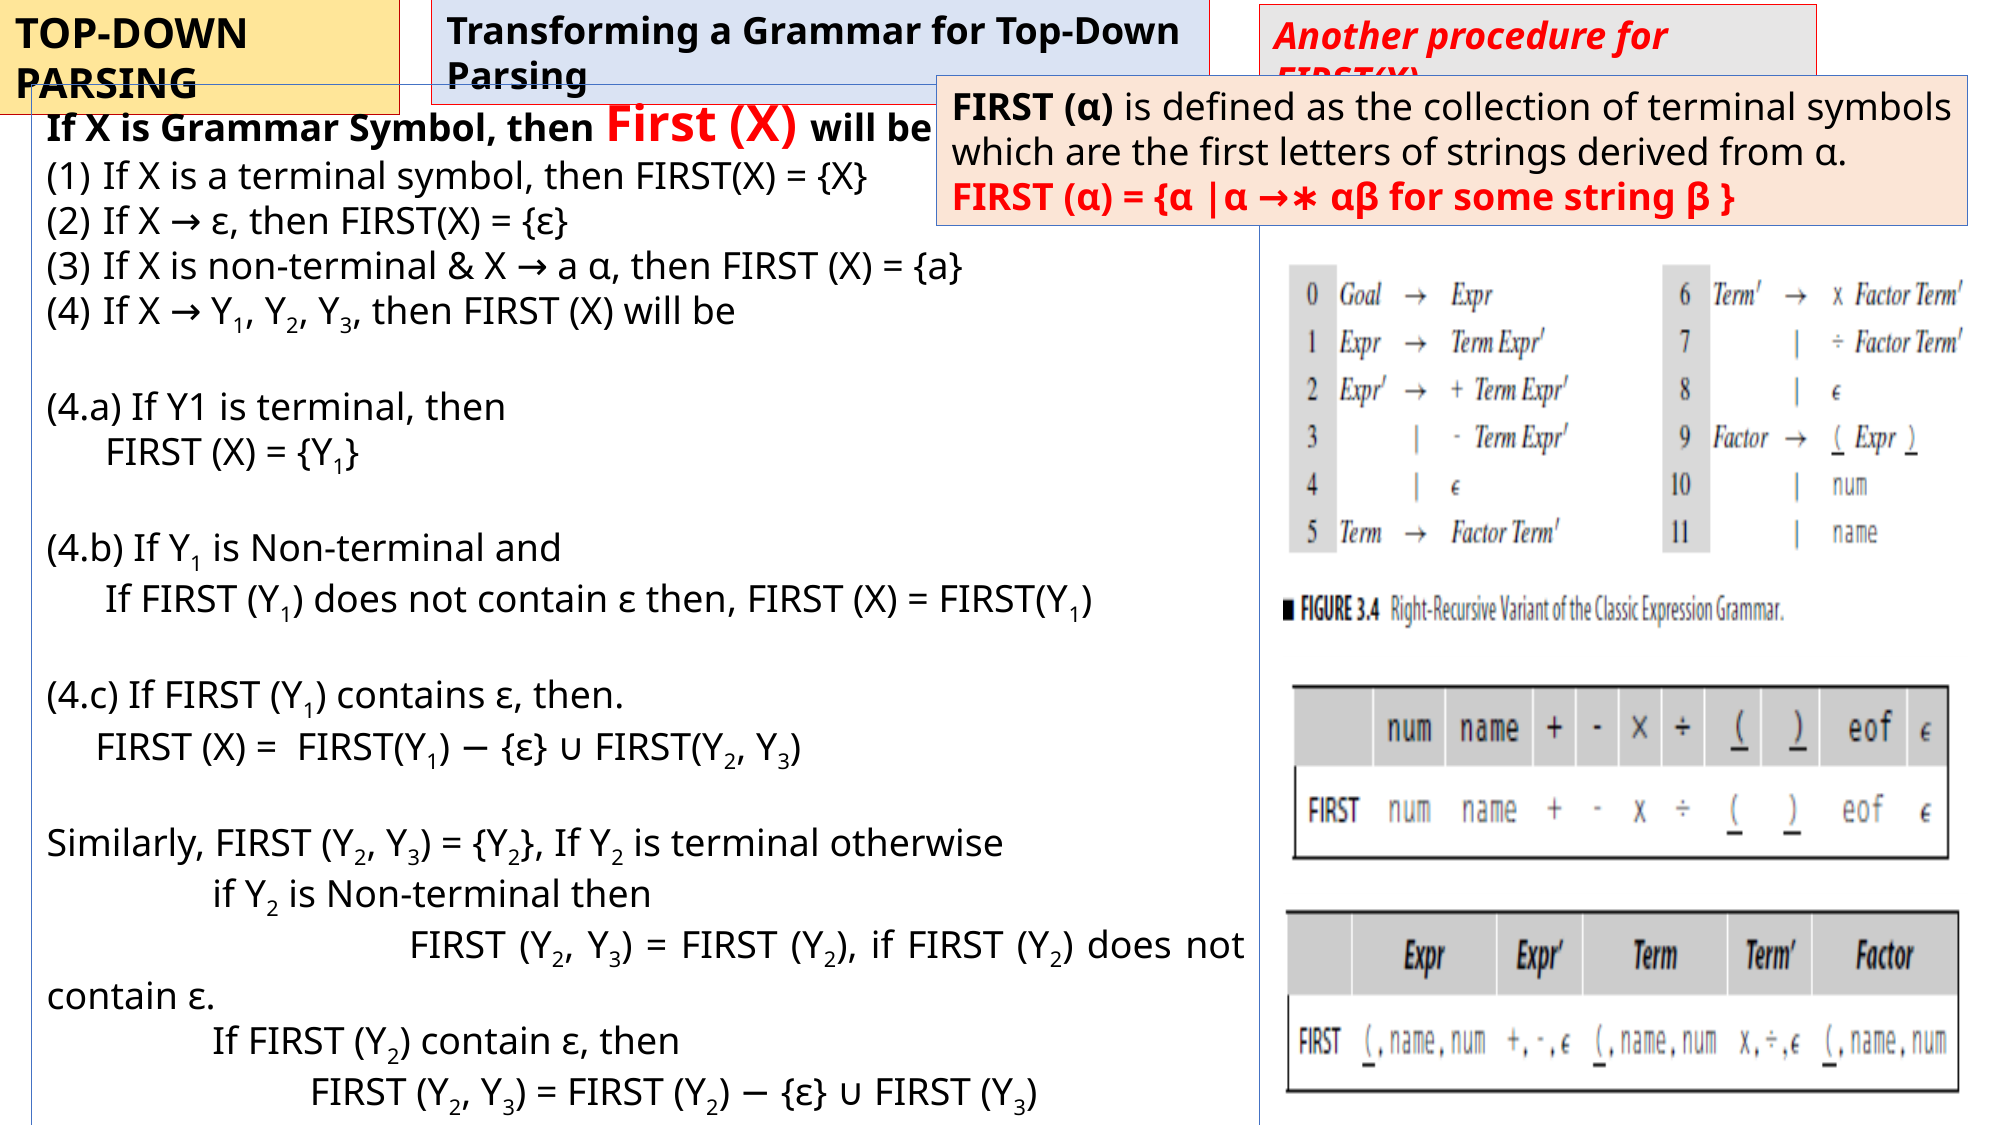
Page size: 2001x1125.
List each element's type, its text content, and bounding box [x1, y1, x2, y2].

text_box Transforming a Grammar for Top-Down Parsing [431, 0, 1210, 84]
text_box FIRST (α) is defined as the collection of terminal symbols which are the first letters of strings derived from α. FIRST (α) = {α |α →∗ αβ for some string β } [936, 75, 1968, 226]
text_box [1282, 892, 1968, 1110]
text_box Another procedure for FIRST(X) [1259, 4, 1817, 75]
text_box TOP-DOWN PARSING [0, 0, 400, 115]
text_box If X is Grammar Symbol, then First (X) will be If X is a terminal symbol, then FIRST(X) = {X} If X → ε, then FIRST(X) = {ε} If X is non-terminal & X → a α, then FIRST (X) = {a} If X → Y1, Y2, Y3, then FIRST (X) will be (4.a) If Y1 is terminal, then FIRST (X) = {Y1} (4.b) If Y1 is Non-terminal and If FIRST (Y1) does not contain ε then, FIRST (X) = FIRST(Y1) (4.c) If FIRST (Y1) contains ε, then. FIRST (X) = FIRST(Y1) − {ε} ∪ FIRST(Y2, Y3) Similarly, FIRST (Y2, Y3) = {Y2}, If Y2 is terminal otherwise if Y2 is Non-terminal then FIRST (Y2, Y3) = FIRST (Y2), if FIRST (Y2) does not contain ε. If FIRST (Y2) contain ε, then FIRST (Y2, Y3) = FIRST (Y2) − {ε} ∪ FIRST (Y3) Similarly, this method will be repeated for further Grammar symbols, i.e., for Y4, Y5, Y6 … . YK. [31, 84, 1260, 1125]
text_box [1282, 655, 1968, 873]
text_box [1282, 243, 1968, 646]
